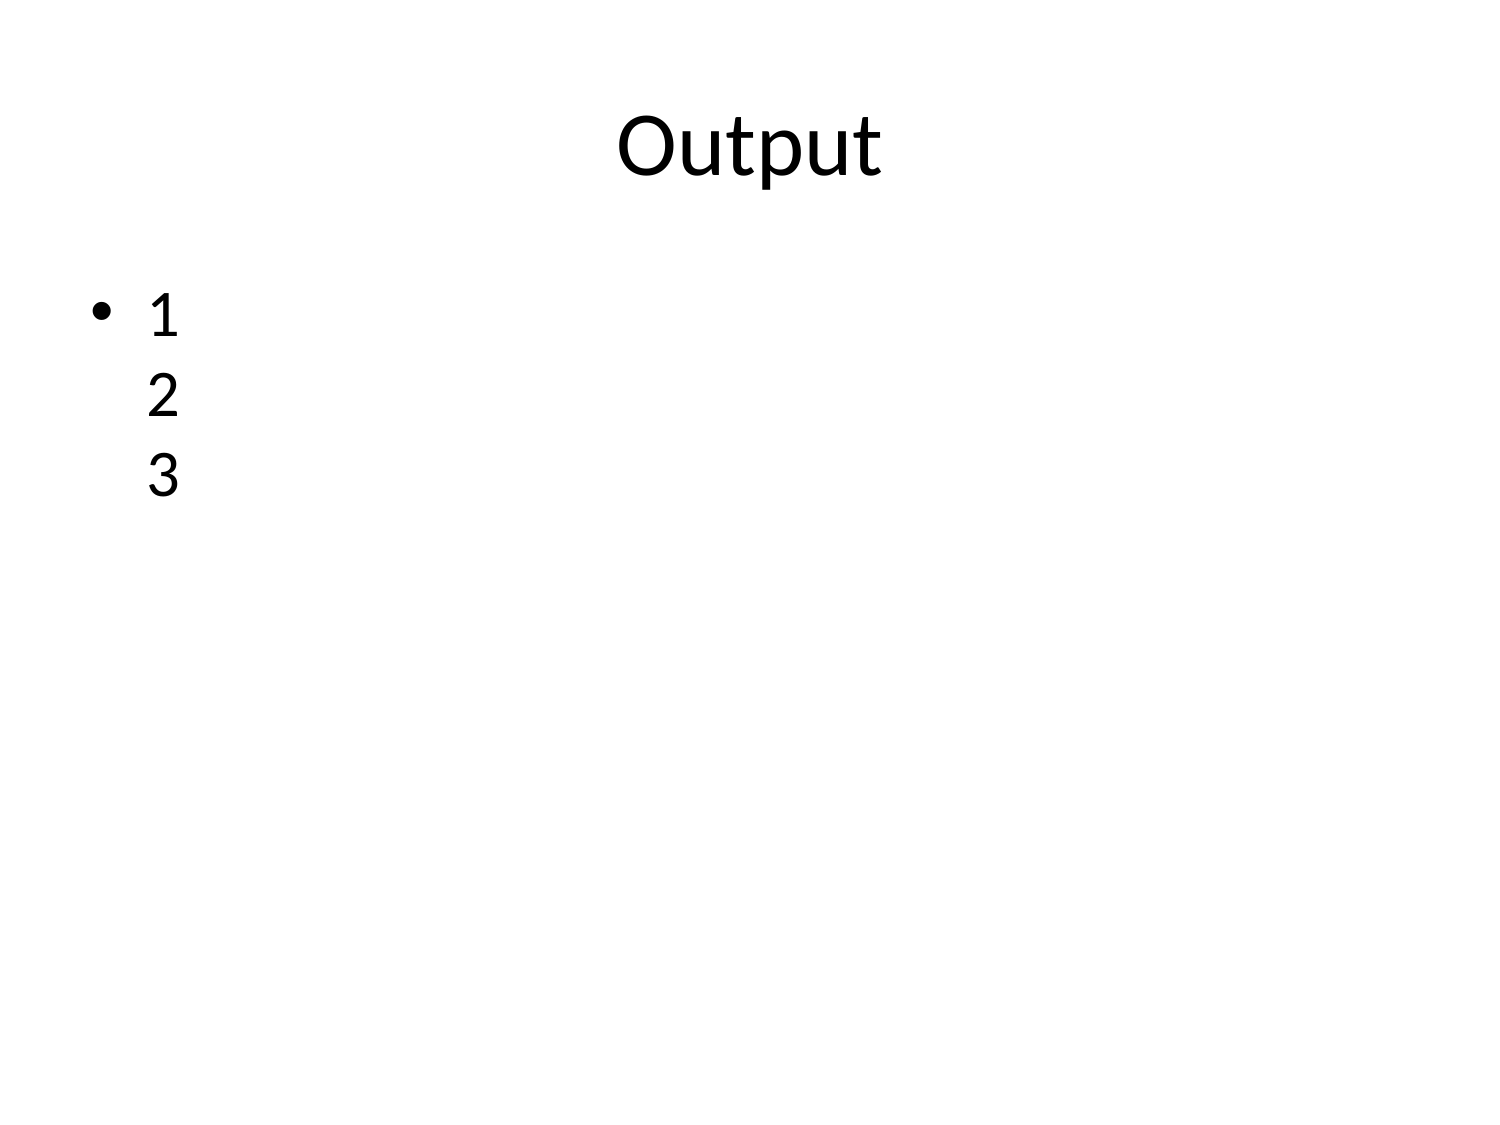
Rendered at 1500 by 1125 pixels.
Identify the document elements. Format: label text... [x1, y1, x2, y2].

title Output [75, 45, 1425, 233]
list 1 2 3 [75, 262, 1425, 1005]
